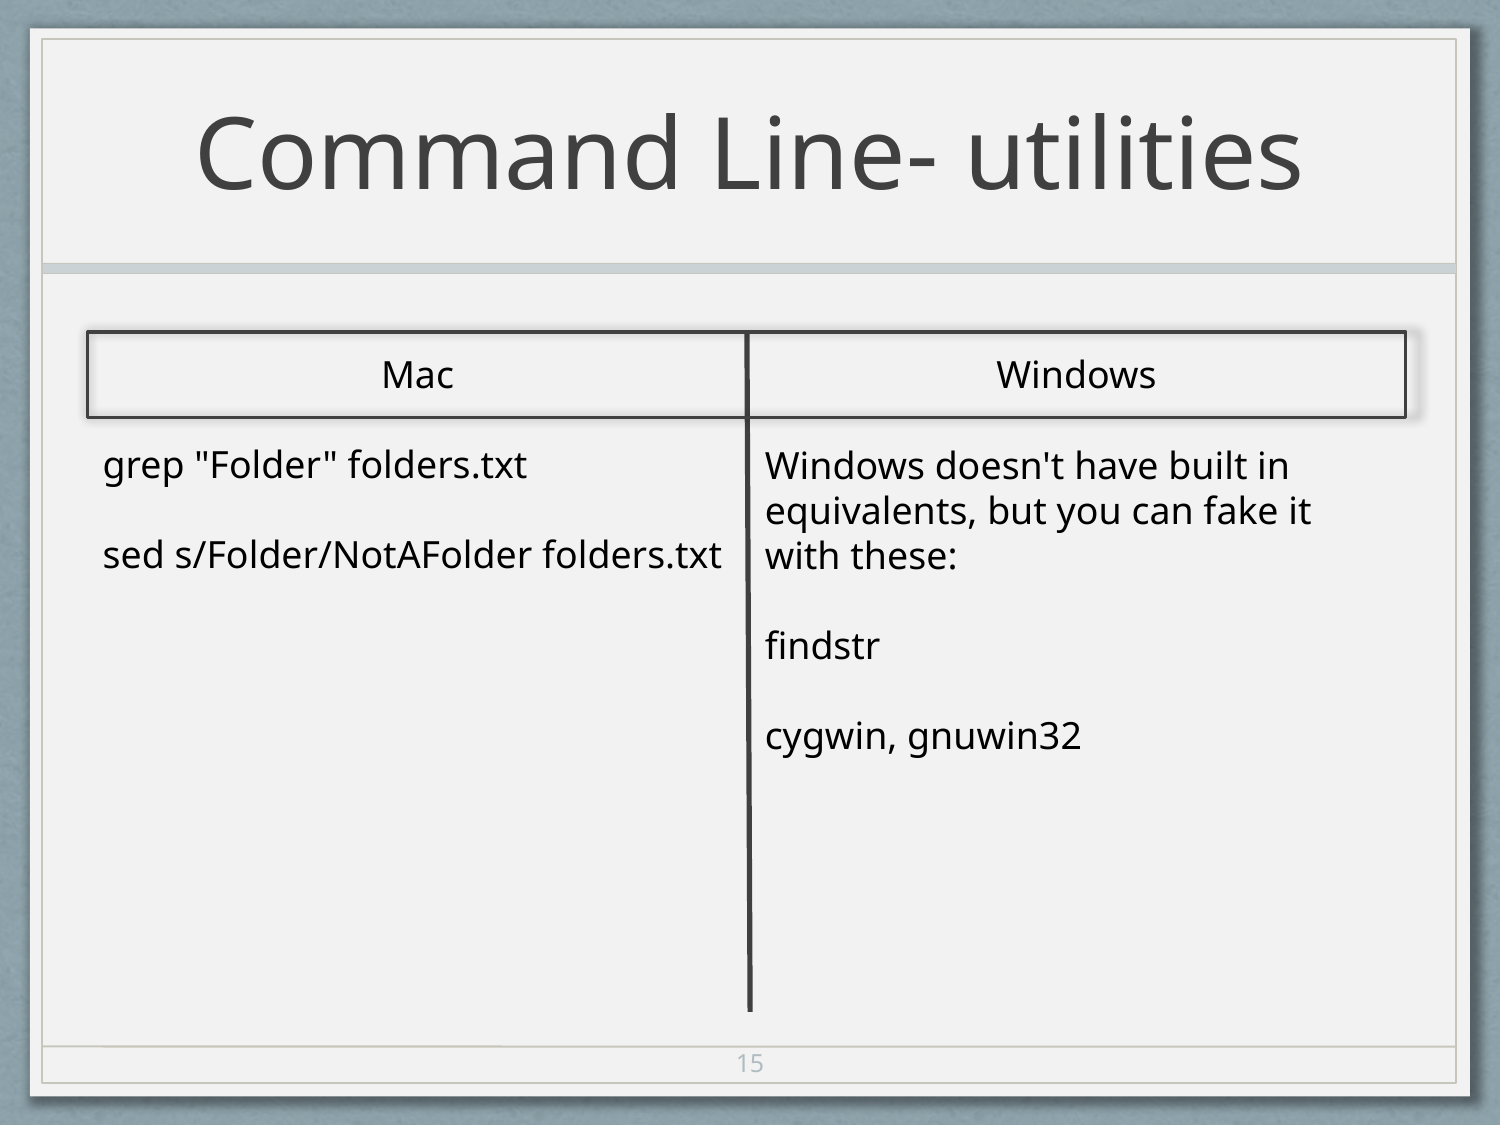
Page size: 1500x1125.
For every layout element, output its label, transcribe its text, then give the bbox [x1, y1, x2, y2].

text_box Mac [87, 343, 739, 404]
text_box [87, 404, 739, 419]
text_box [746, 331, 751, 1013]
text_box Windows doesn't have built in equivalents, but you can fake it with these: findstr cygwin, gnuwin32 [758, 434, 1413, 810]
text_box [87, 331, 740, 343]
text_box grep "Folder" folders.txt sed s/Folder/NotAFolder folders.txt [87, 433, 739, 584]
text_box [757, 331, 1407, 419]
title Command Line- utilities [147, 40, 1353, 260]
slide_number 15 [687, 1042, 813, 1088]
text_box Windows [758, 343, 1406, 404]
